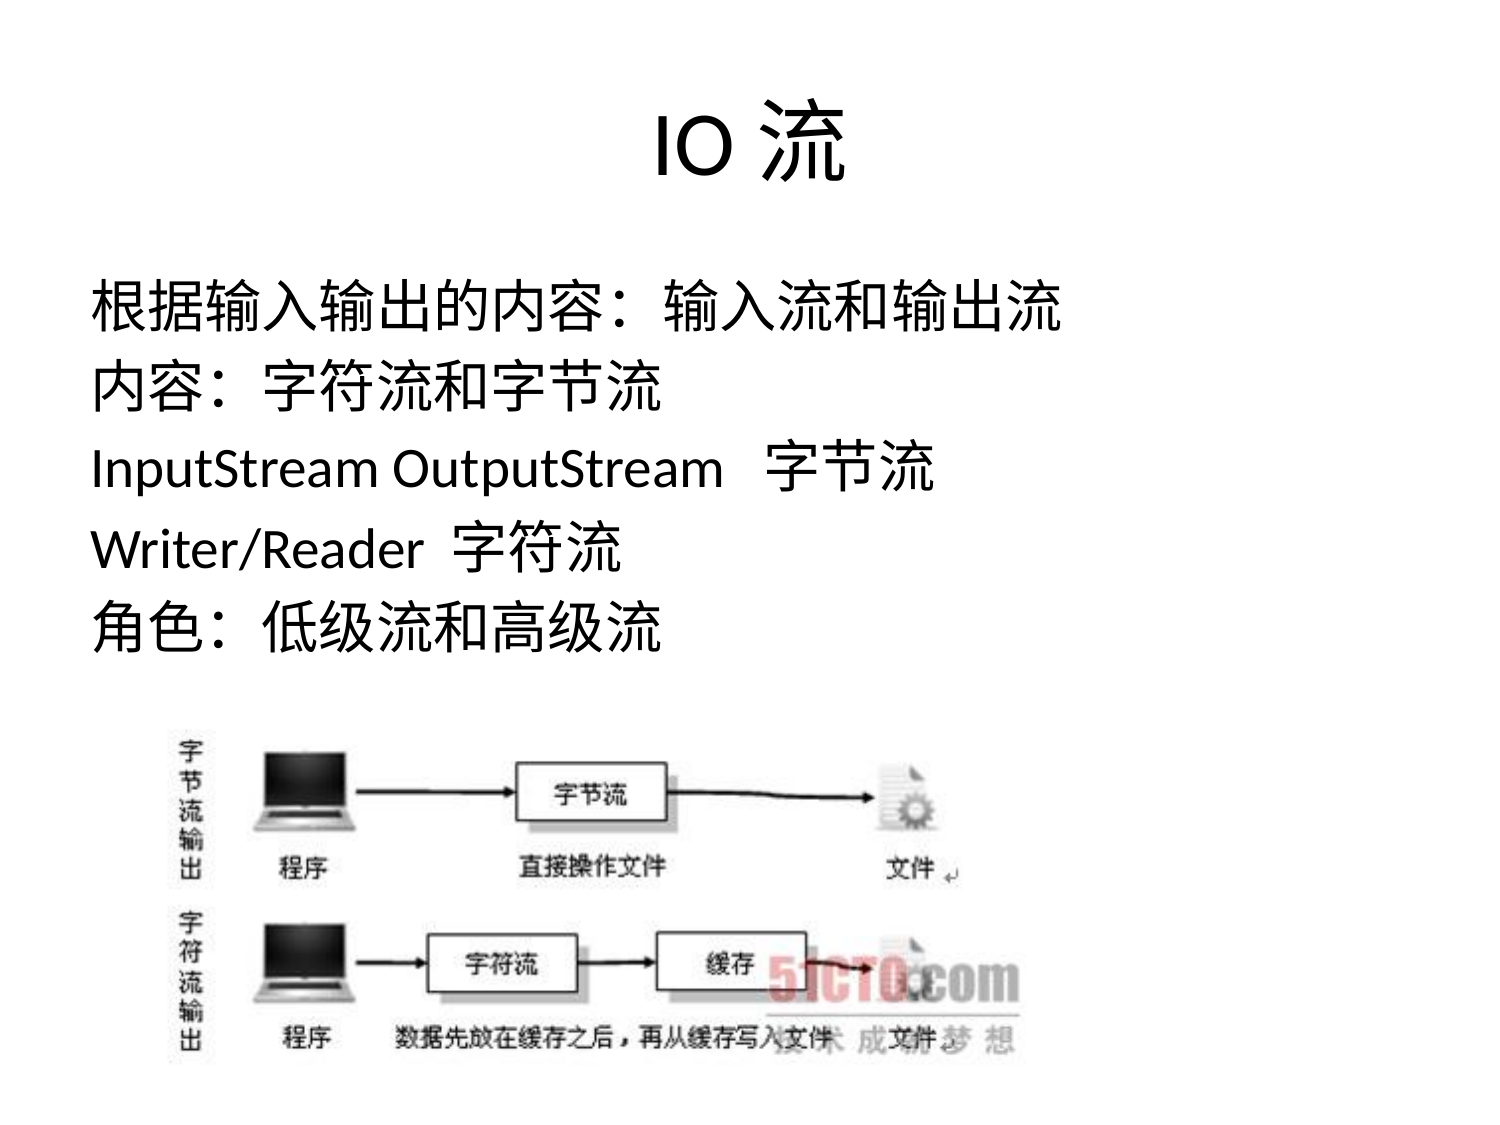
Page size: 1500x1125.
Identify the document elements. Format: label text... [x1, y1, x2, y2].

title IO流 [75, 45, 1425, 233]
list 根据输入输出的内容：输入流和输出流 内容：字符流和字节流 InputStream OutputStream 字节流 Writer/Reader 字符流 角色：低级流和高级流 [75, 262, 1425, 668]
picture [152, 714, 1034, 1073]
